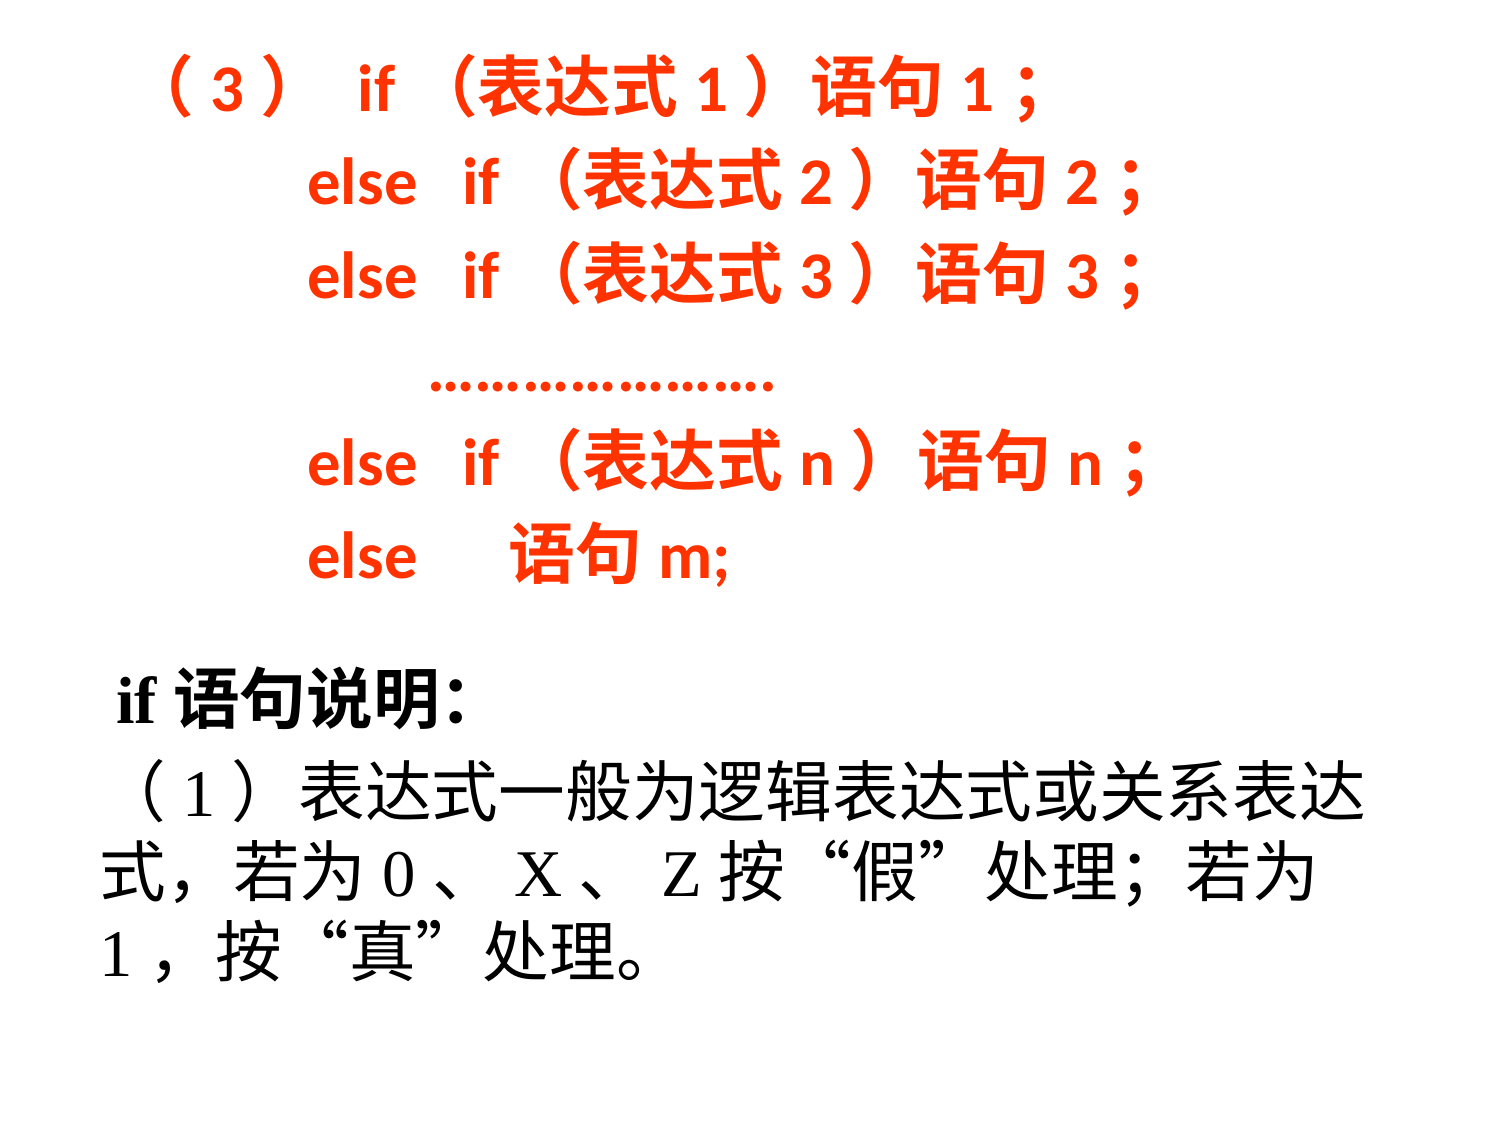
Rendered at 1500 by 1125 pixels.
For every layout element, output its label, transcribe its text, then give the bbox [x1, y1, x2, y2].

text_box if语句说明： （1）表达式一般为逻辑表达式或关系表达式，若为0、X、Z按“假”处理；若为1，按“真”处理。 [84, 649, 1425, 998]
list （3） if（表达式1）语句1； else if（表达式2）语句2； else if（表达式3）语句3； …………………. else if（表达式n）语句n； else 语句m; [112, 37, 1388, 613]
